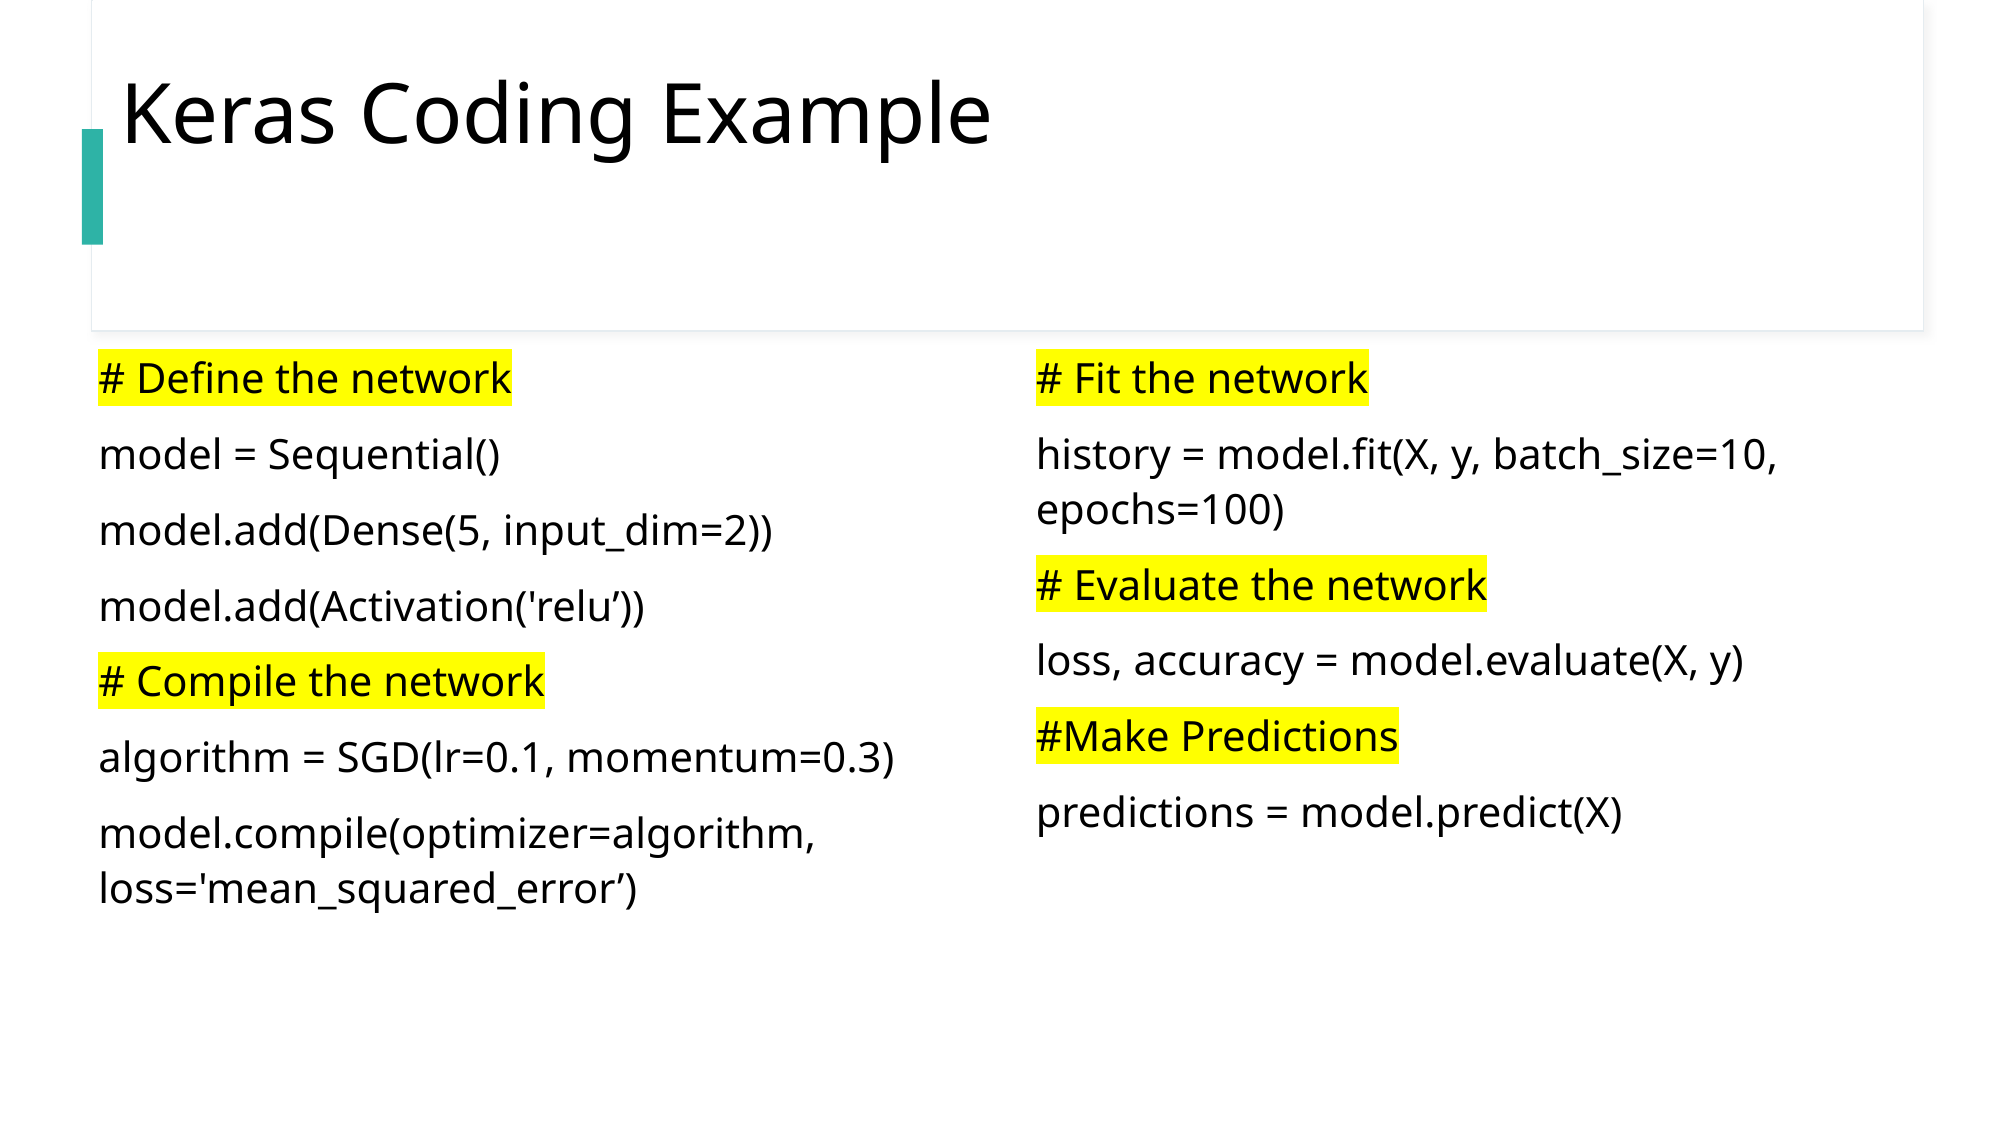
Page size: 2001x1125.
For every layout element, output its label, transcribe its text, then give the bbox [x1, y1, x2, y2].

text_box # Fit the network history = model.fit(X, y, batch_size=10, epochs=100) # Evaluate the network loss, accuracy = model.evaluate(X, y) #Make Predictions predictions = model.predict(X) [1020, 339, 1917, 1086]
list # Define the network model = Sequential() model.add(Dense(5, input_dim=2)) model.add(Activation('relu’)) # Compile the network algorithm = SGD(lr=0.1, momentum=0.3) model.compile(optimizer=algorithm, loss='mean_squared_error’) [83, 339, 1000, 1106]
title Keras Coding Example [105, 19, 1774, 213]
